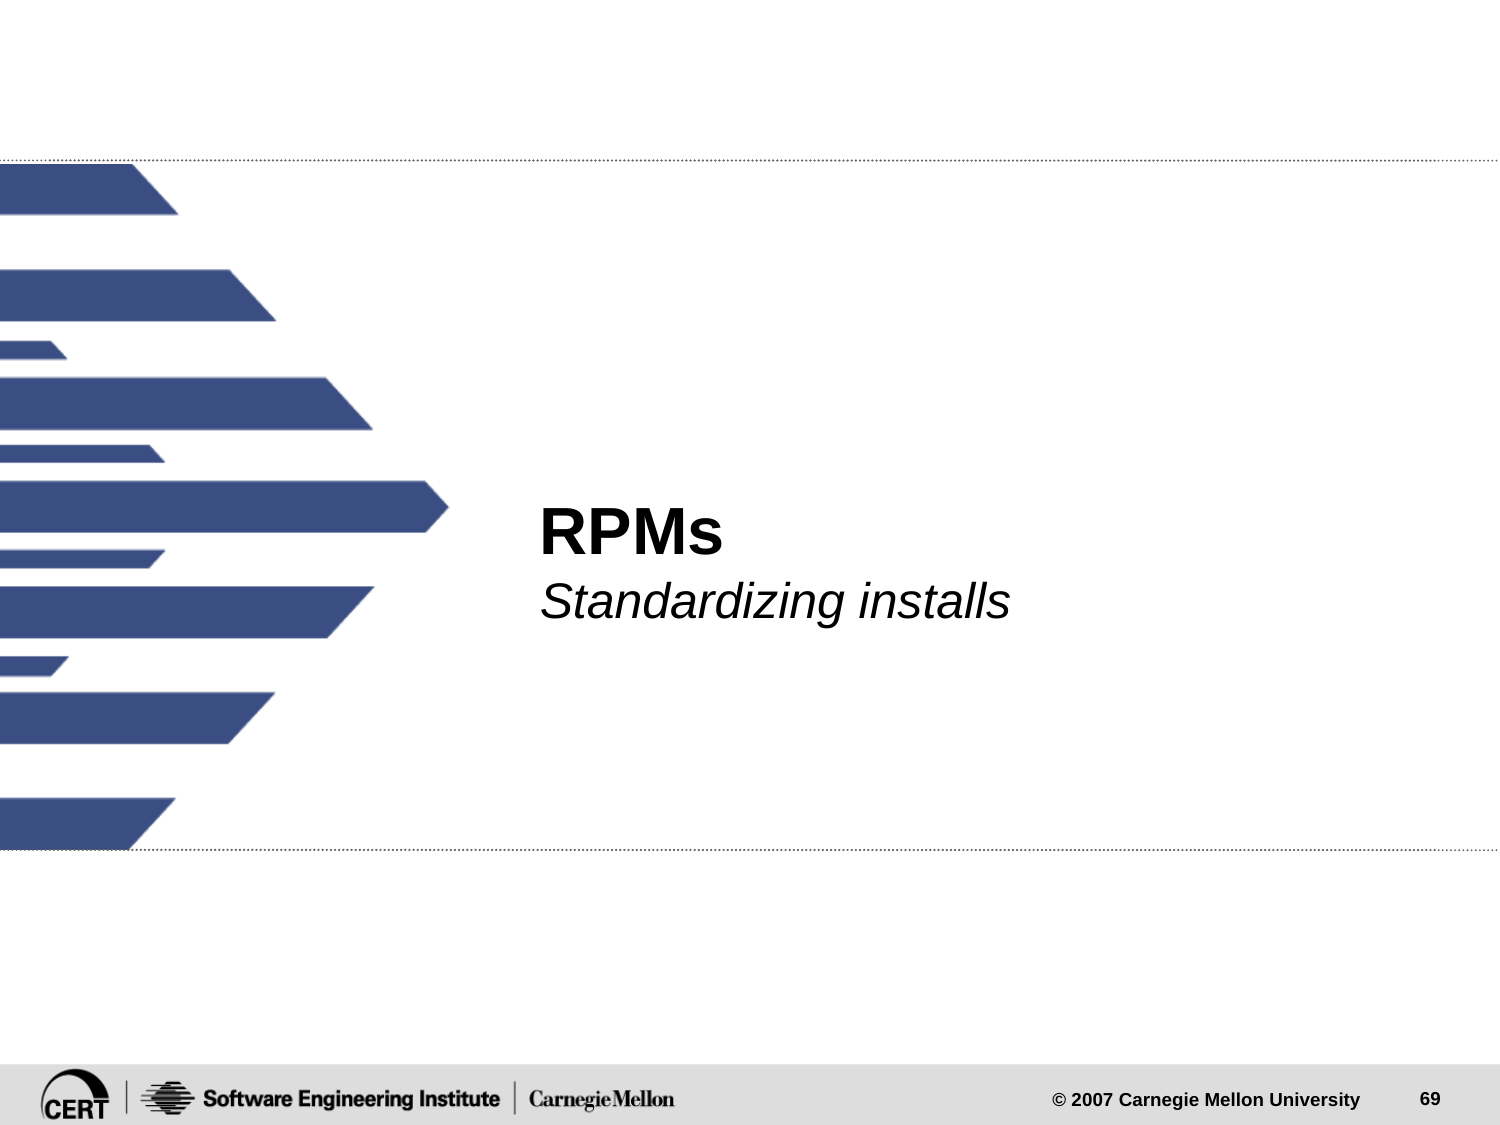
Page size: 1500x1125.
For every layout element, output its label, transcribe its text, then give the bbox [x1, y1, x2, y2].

picture [24, 1065, 688, 1125]
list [0, 164, 450, 851]
text_box RPMs Standardizing installs [525, 399, 1475, 717]
